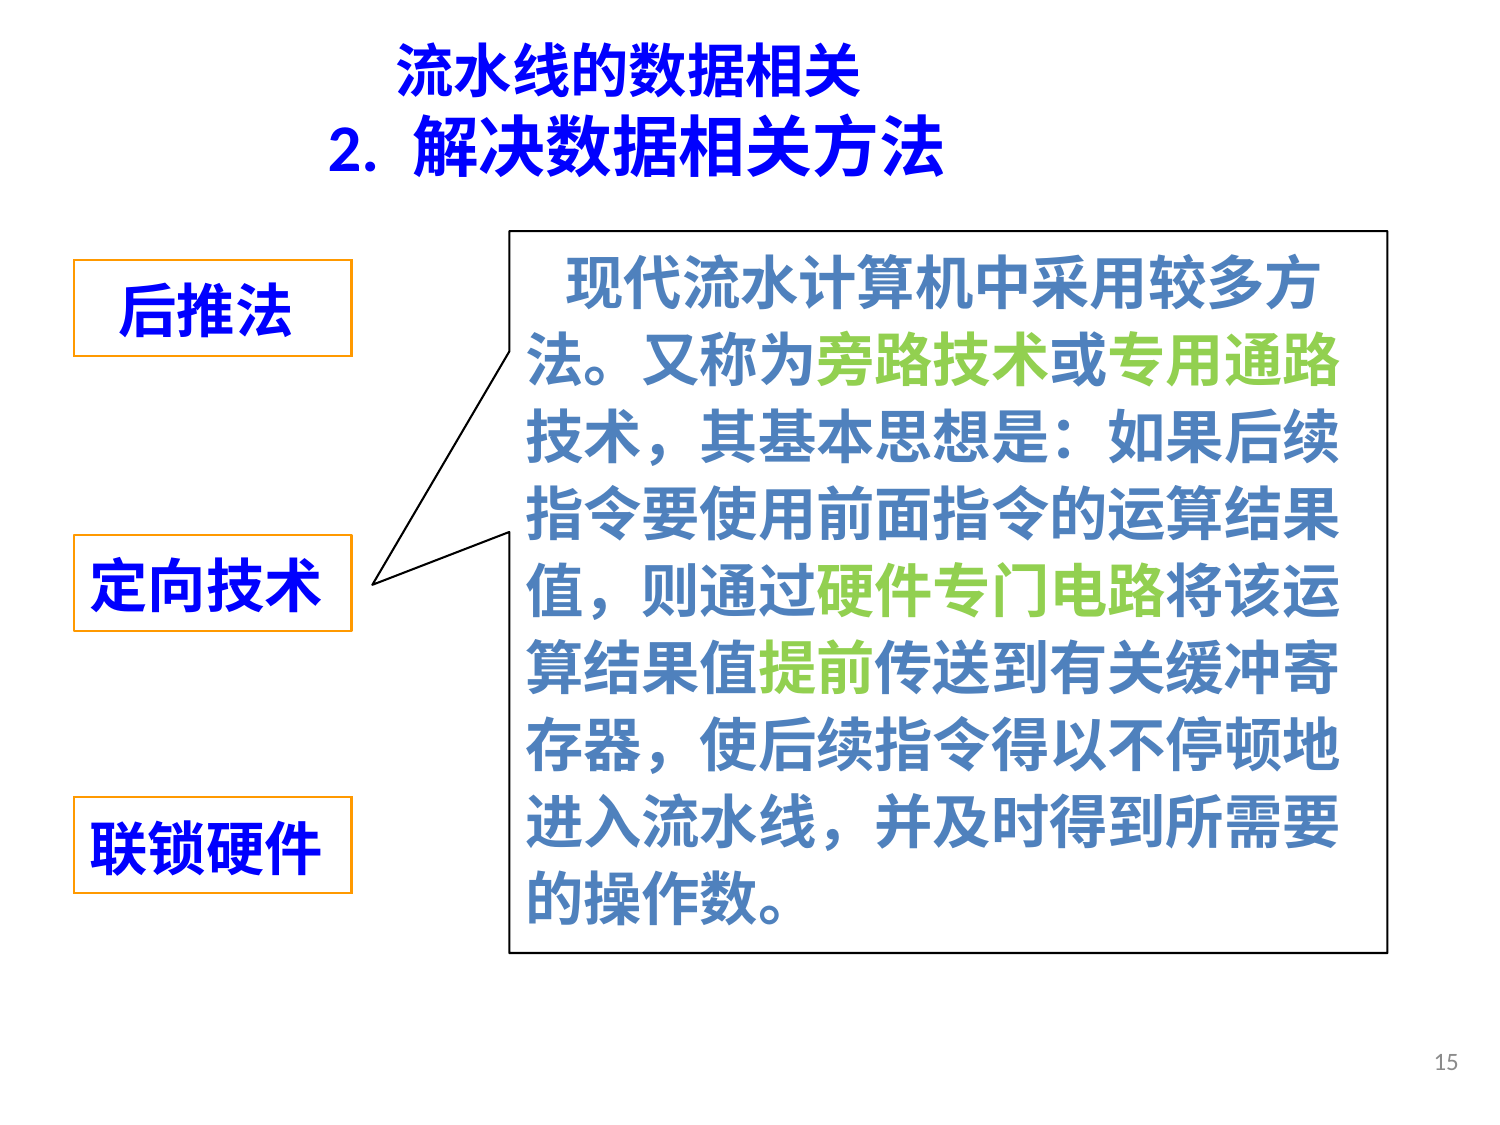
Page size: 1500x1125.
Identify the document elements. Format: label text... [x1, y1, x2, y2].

text_box 后推法 [73, 259, 352, 356]
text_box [372, 230, 1388, 954]
text_box 联锁硬件 [73, 797, 352, 894]
subtitle 定向技术 [73, 534, 352, 631]
slide_number 15 [1161, 1022, 1474, 1098]
title 流水线的数据相关 2. 解决数据相关方法 [53, 21, 1205, 198]
